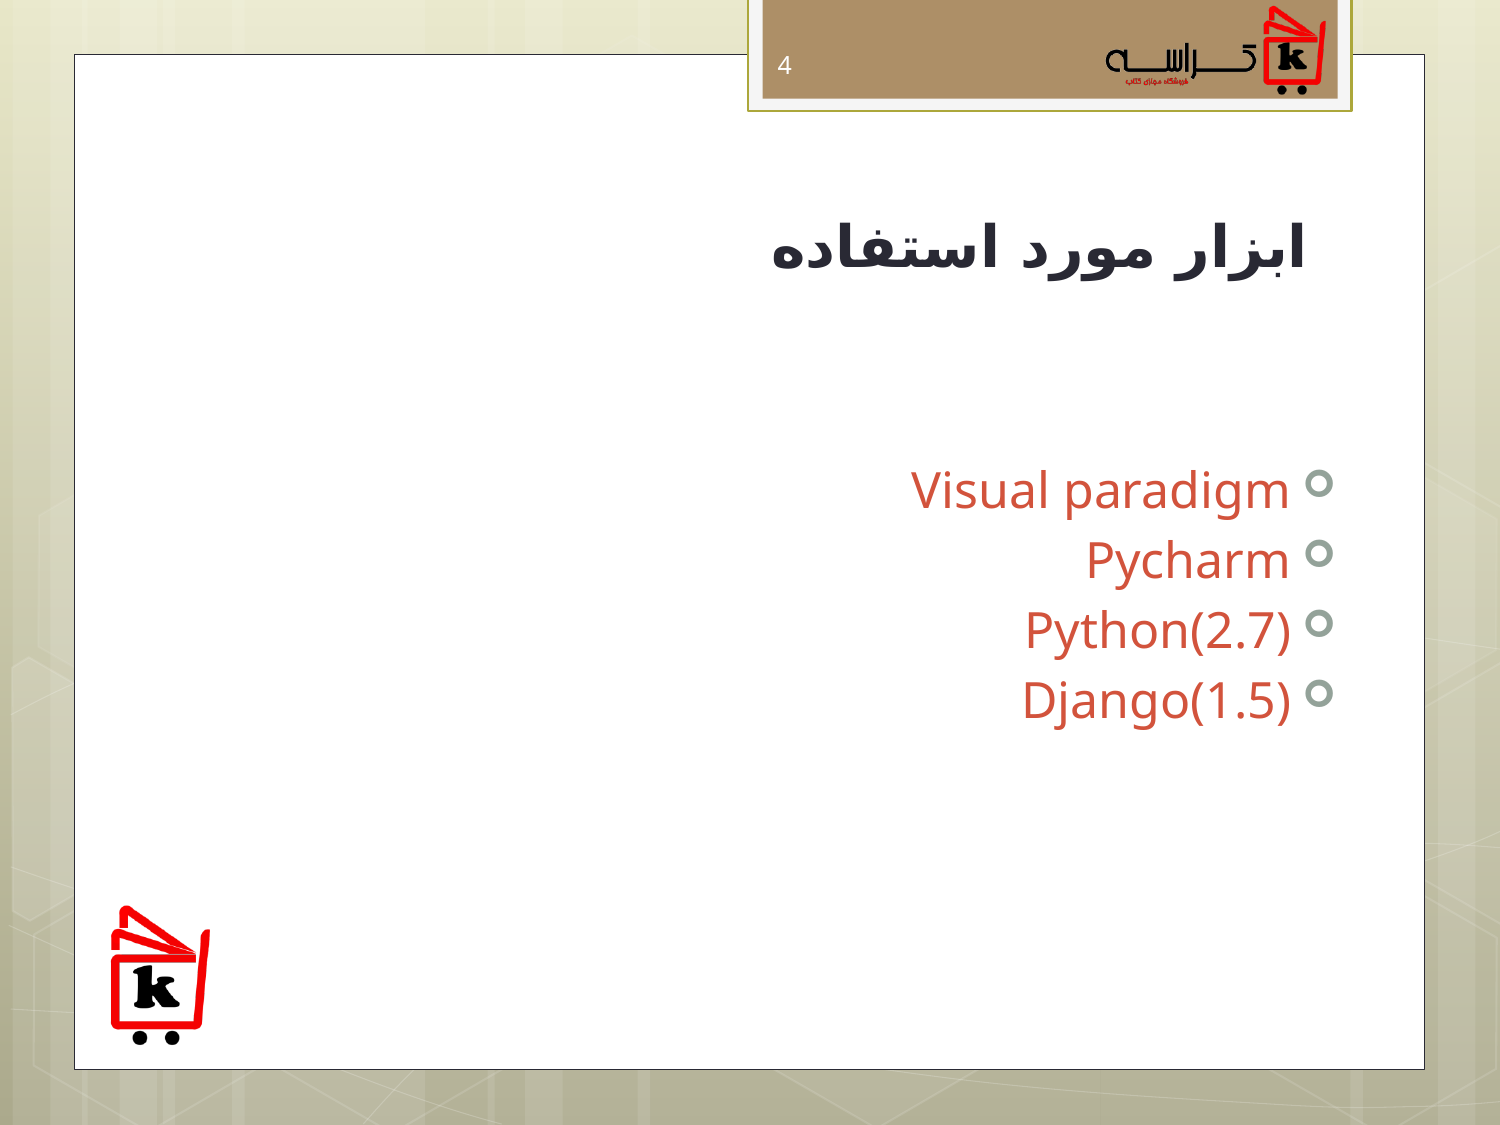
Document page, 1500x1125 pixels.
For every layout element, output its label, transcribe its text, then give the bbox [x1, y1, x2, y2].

picture [99, 899, 218, 1052]
picture [1024, 0, 1388, 144]
title ابزار مورد استفاده [171, 168, 1324, 357]
list Visual paradigm Pycharm Python(2.7) Django(1.5) [250, 381, 1363, 957]
slide_number 4 [762, 36, 982, 97]
